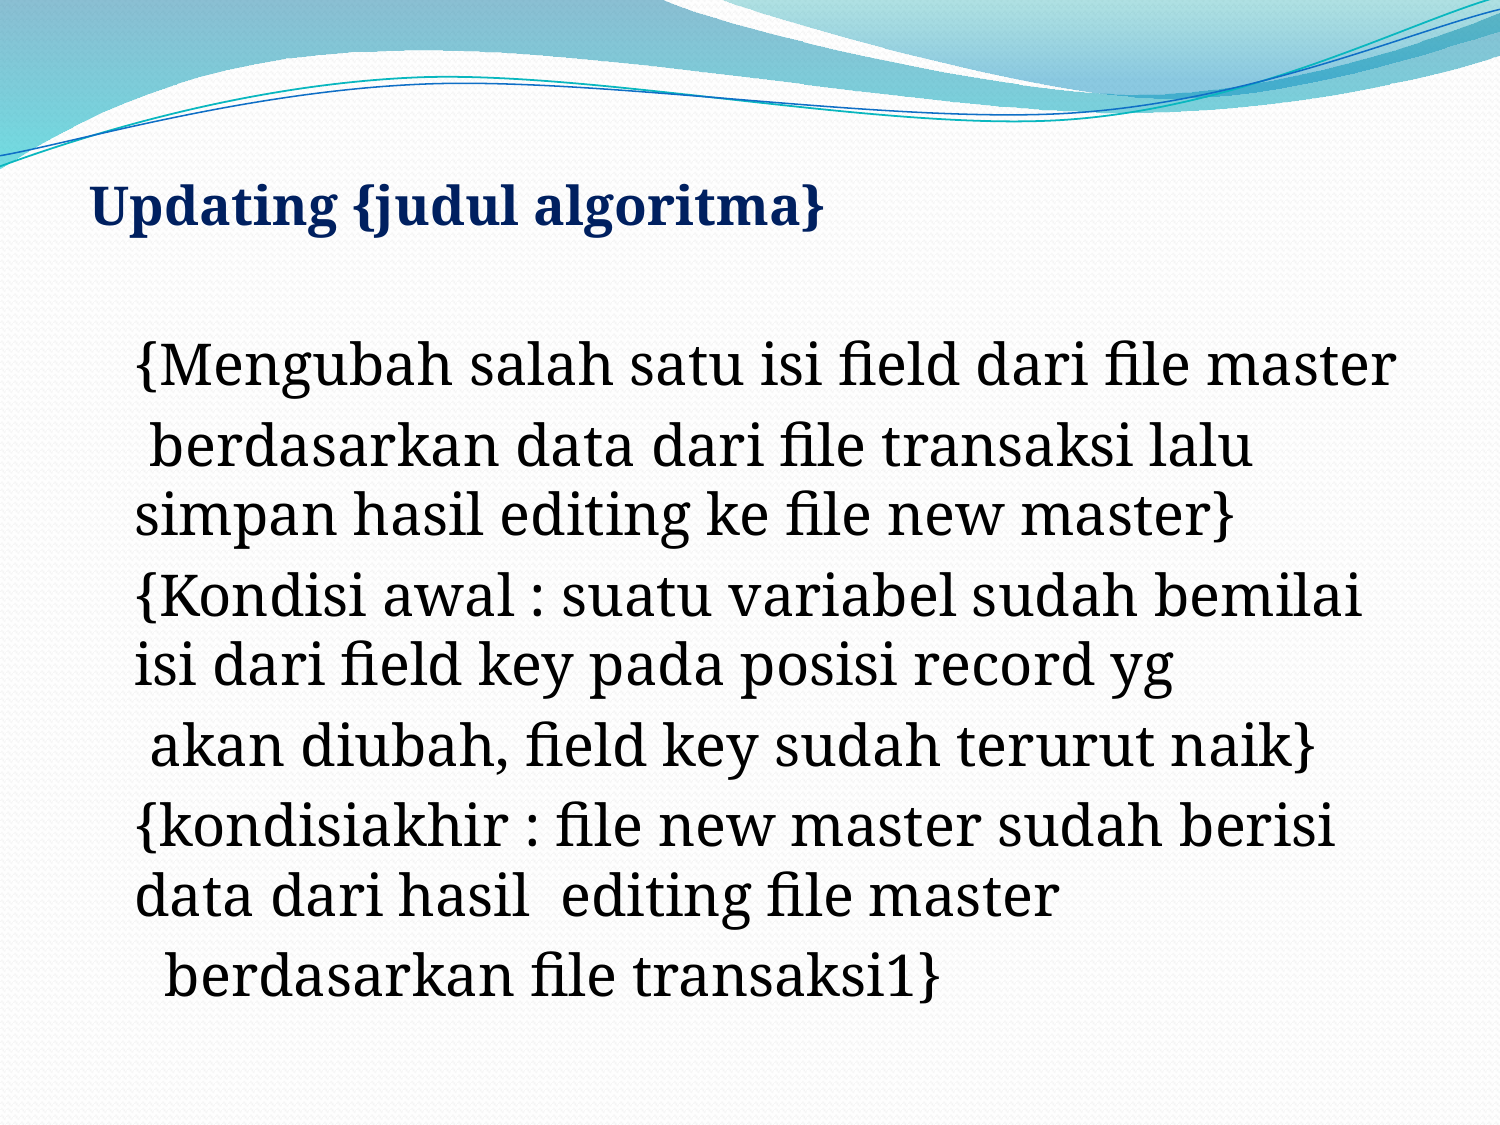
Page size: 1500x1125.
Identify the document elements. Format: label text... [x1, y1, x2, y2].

list Updating {judul algoritma} {Mengubah salah satu isi field dari file master berdasarkan data dari file transaksi lalu simpan hasil editing ke file new master} {Kondisi awal : suatu variabel sudah bemilai isi dari field key pada posisi record yg akan diubah, field key sudah terurut naik} {kondisiakhir : file new master sudah berisi data dari hasil editing file master berdasarkan file transaksi1} [75, 164, 1425, 1038]
